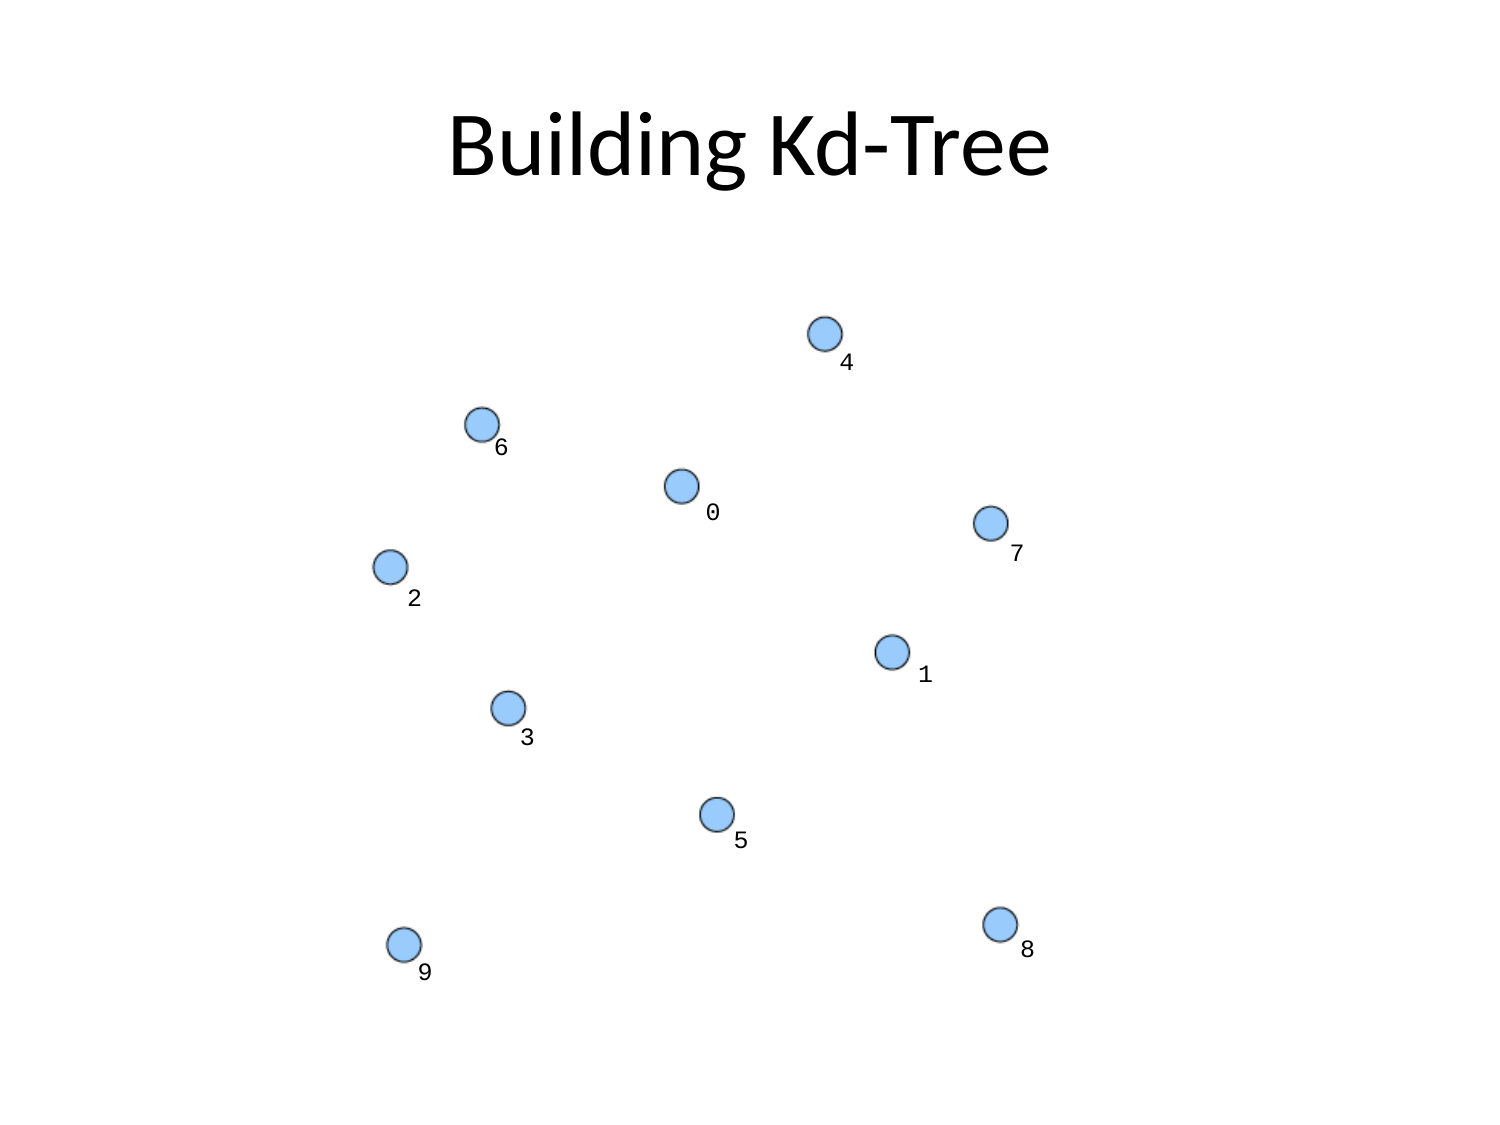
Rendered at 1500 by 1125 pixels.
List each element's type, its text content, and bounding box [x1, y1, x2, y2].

title Building Kd-Tree [75, 45, 1425, 233]
picture [303, 291, 1082, 999]
